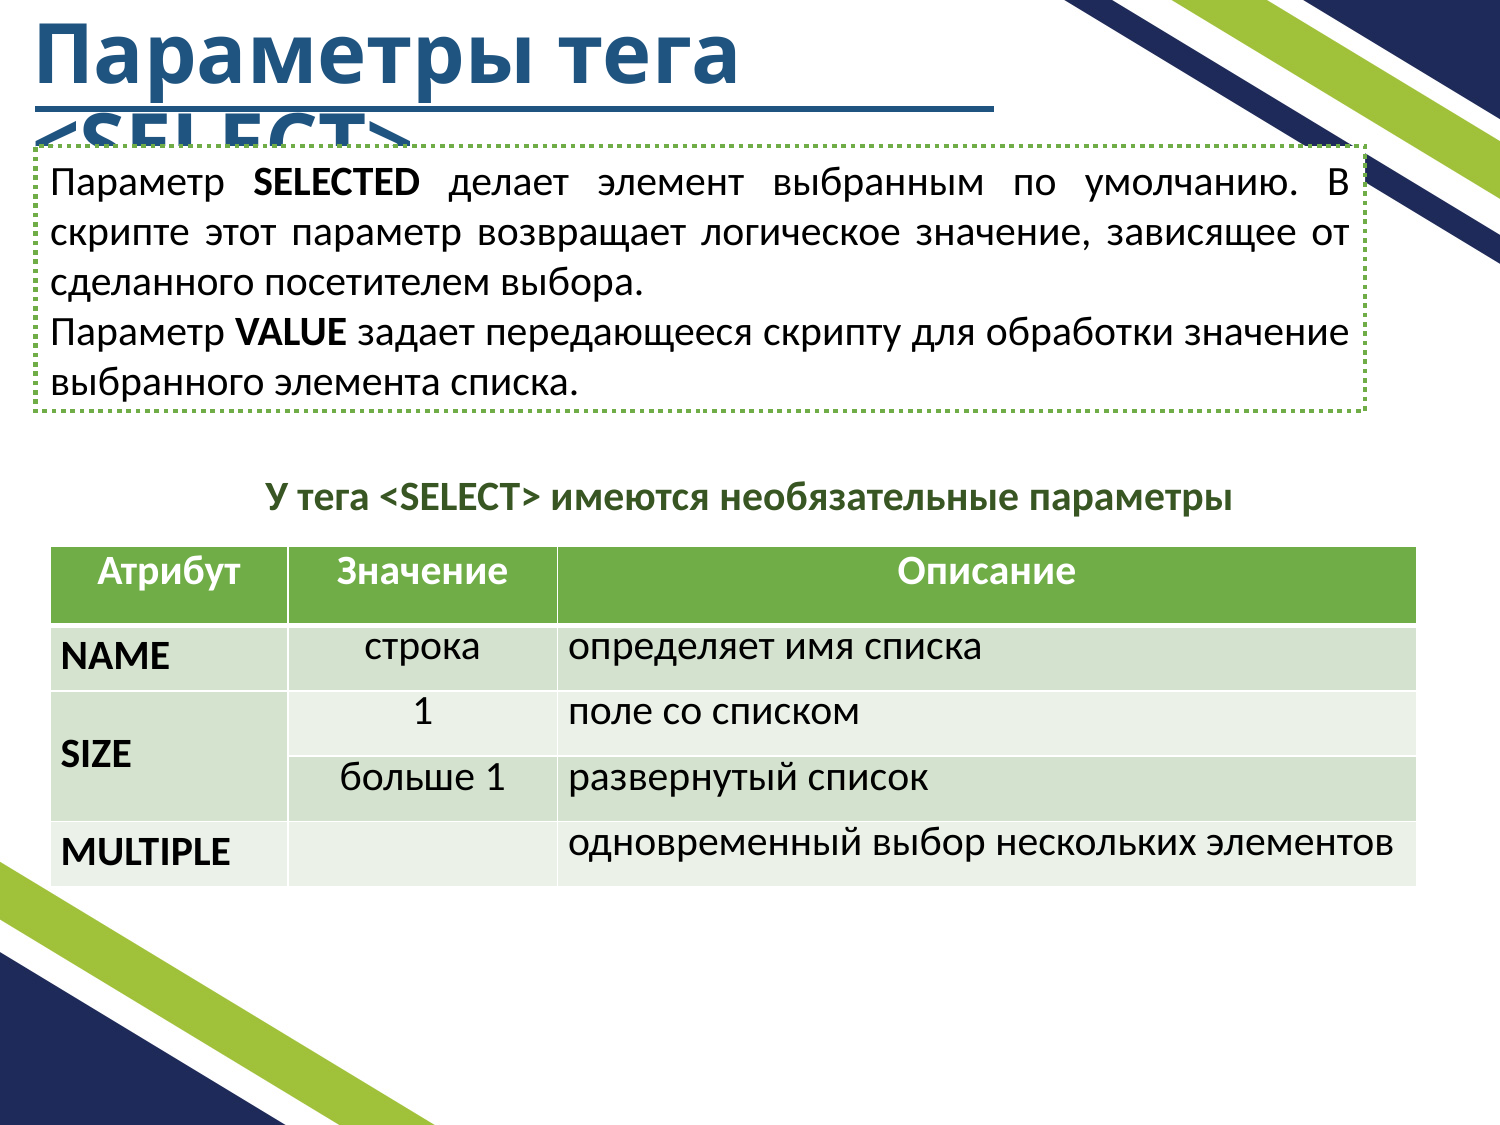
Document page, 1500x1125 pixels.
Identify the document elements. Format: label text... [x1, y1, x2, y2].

table_cell [289, 822, 557, 886]
table_cell определяет имя списка [558, 628, 1416, 690]
table_header Значение [289, 547, 557, 623]
text_box [17, 4, 1149, 159]
text_box Параметр SELECTED делает элемент выбранным по умолчанию. В скрипте этот параметр возвращает логическое значение, зависящее от сделанного посетителем выбора. Параметр VALUE задает передающееся скрипту для обработки значение выбранного элемента списка. [34, 145, 1366, 412]
text_box У тега <SELECT> имеются необязательные параметры [250, 461, 1258, 526]
text_box Параметры тега <SELECT> [17, 4, 994, 111]
table_cell поле со списком [558, 692, 1416, 755]
table_cell больше 1 [289, 757, 557, 821]
table_header Описание [558, 547, 1416, 623]
table_cell одновременный выбор нескольких элементов [558, 822, 1416, 886]
table_cell развернутый список [558, 757, 1416, 821]
table_header Атрибут [51, 547, 287, 623]
table_cell NAME [51, 628, 287, 690]
table_cell MULTIPLE [51, 822, 287, 886]
table_cell строка [289, 628, 557, 690]
picture [0, 0, 1500, 1125]
table_cell 1 [289, 692, 557, 755]
table_cell SIZE [51, 692, 287, 821]
